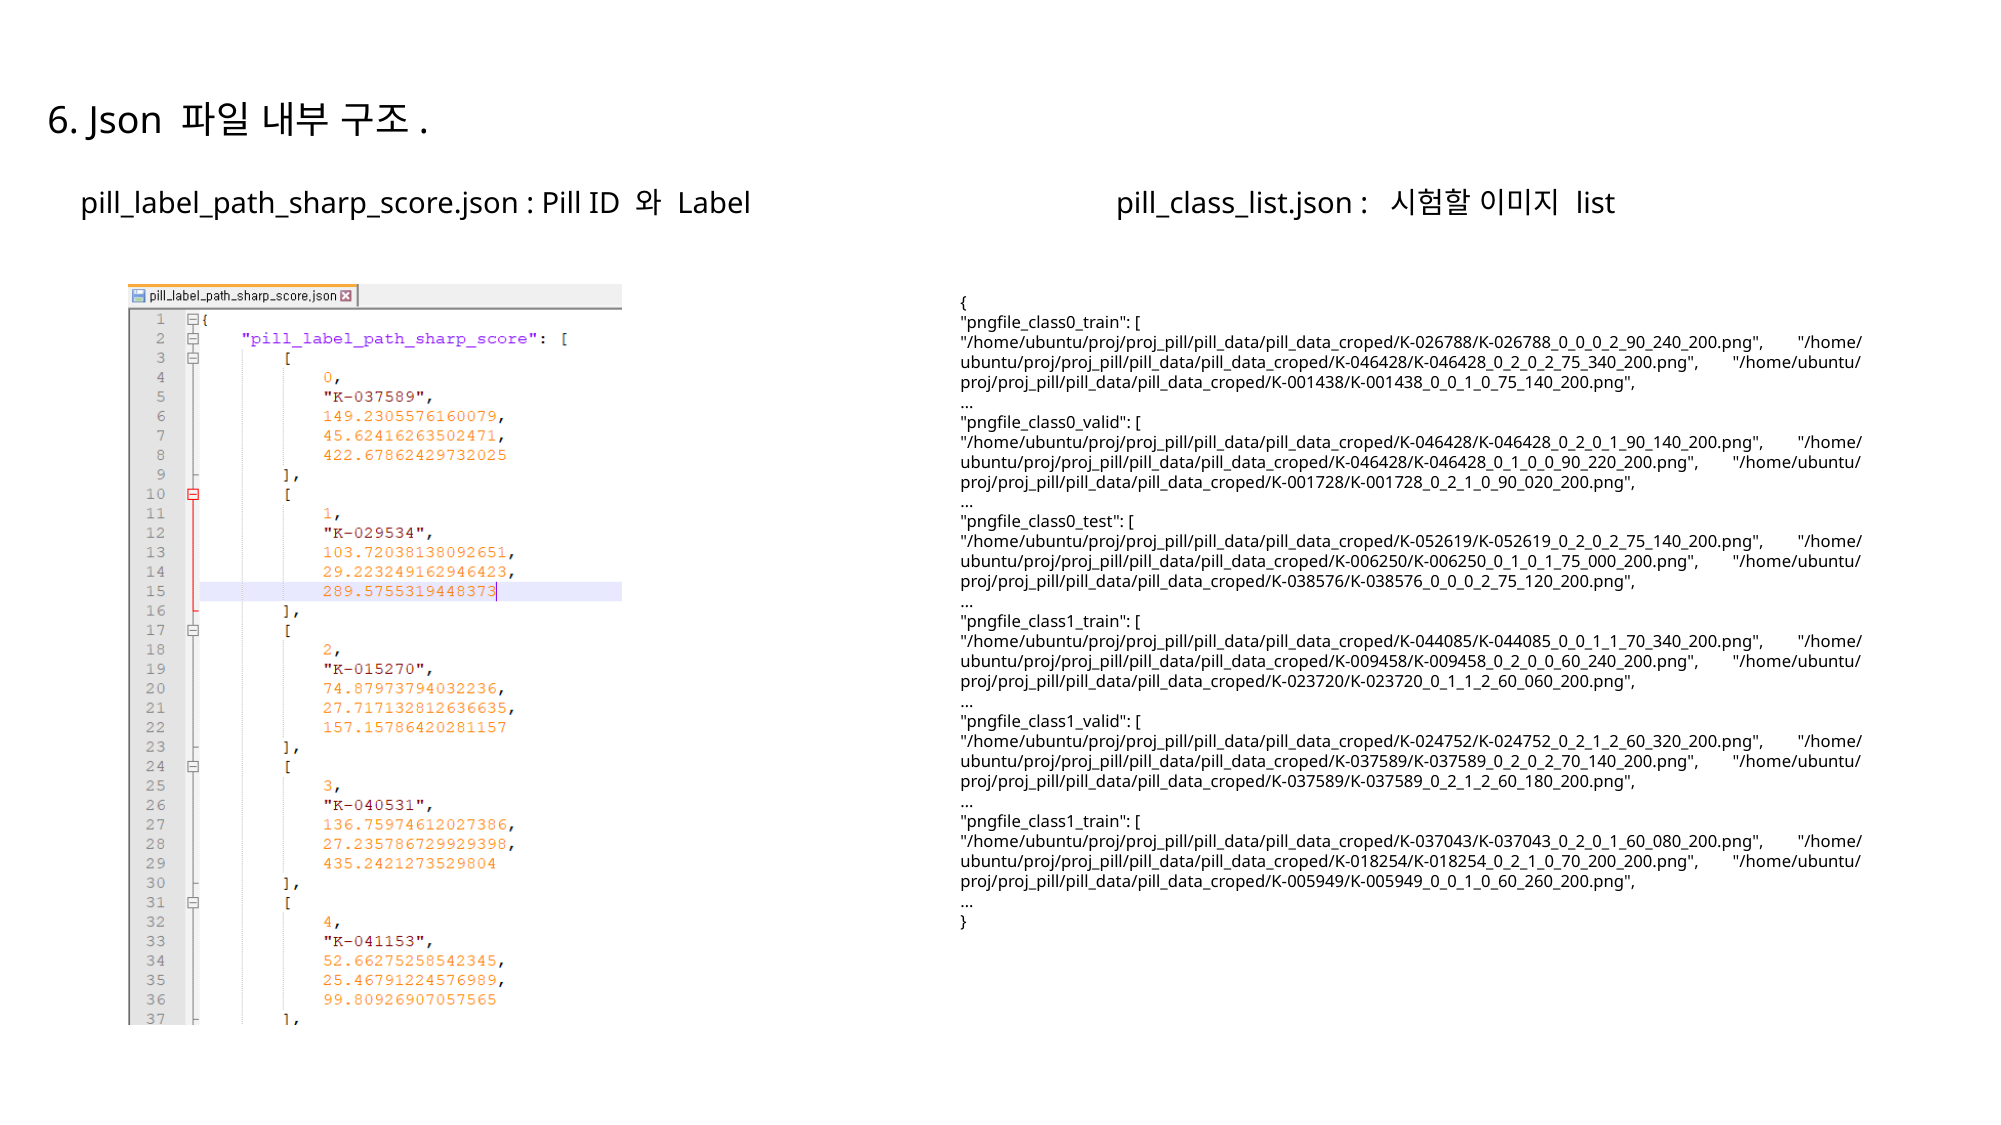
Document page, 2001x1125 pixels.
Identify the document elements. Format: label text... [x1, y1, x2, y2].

text_box pill_class_list.json : 시험할 이미지 list [1101, 177, 1852, 227]
text_box pill_label_path_sharp_score.json : Pill ID 와 Label [65, 177, 816, 227]
text_box 6. Json 파일 내부 구조. [32, 88, 1366, 149]
text_box { "pngfile_class0_train": [ "/home/ubuntu/proj/proj_pill/pill_data/pill_data_croped/K-026788/K-026788_0_0_0_2_90_240_200.png", "/home/ubuntu/proj/proj_pill/pill_data/pill_data_croped/K-046428/K-046428_0_2_0_2_75_340_200.png", "/home/ubuntu/proj/proj_pill/pill_data/pill_data_croped/K-001438/K-001438_0_0_1_0_75_140_200.png", … "pngfile_class0_valid": [ "/home/ubuntu/proj/proj_pill/pill_data/pill_data_croped/K-046428/K-046428_0_2_0_1_90_140_200.png", "/home/ubuntu/proj/proj_pill/pill_data/pill_data_croped/K-046428/K-046428_0_1_0_0_90_220_200.png", "/home/ubuntu/proj/proj_pill/pill_data/pill_data_croped/K-001728/K-001728_0_2_1_0_90_020_200.png", … "pngfile_class0_test": [ "/home/ubuntu/proj/proj_pill/pill_data/pill_data_croped/K-052619/K-052619_0_2_0_2_75_140_200.png", "/home/ubuntu/proj/proj_pill/pill_data/pill_data_croped/K-006250/K-006250_0_1_0_1_75_000_200.png", "/home/ubuntu/proj/proj_pill/pill_data/pill_data_croped/K-038576/K-038576_0_0_0_2_75_120_200.png", … "pngfile_class1_train": [ "/home/ubuntu/proj/proj_pill/pill_data/pill_data_croped/K-044085/K-044085_0_0_1_1_70_340_200.png", "/home/ubuntu/proj/proj_pill/pill_data/pill_data_croped/K-009458/K-009458_0_2_0_0_60_240_200.png", "/home/ubuntu/proj/proj_pill/pill_data/pill_data_croped/K-023720/K-023720_0_1_1_2_60_060_200.png", … "pngfile_class1_valid": [ "/home/ubuntu/proj/proj_pill/pill_data/pill_data_croped/K-024752/K-024752_0_2_1_2_60_320_200.png", "/home/ubuntu/proj/proj_pill/pill_data/pill_data_croped/K-037589/K-037589_0_2_0_2_70_140_200.png", "/home/ubuntu/proj/proj_pill/pill_data/pill_data_croped/K-037589/K-037589_0_2_1_2_60_180_200.png", … "pngfile_class1_train": [ "/home/ubuntu/proj/proj_pill/pill_data/pill_data_croped/K-037043/K-037043_0_2_0_1_60_080_200.png", "/home/ubuntu/proj/proj_pill/pill_data/pill_data_croped/K-018254/K-018254_0_2_1_0_70_200_200.png", "/home/ubuntu/proj/proj_pill/pill_data/pill_data_croped/K-005949/K-005949_0_0_1_0_60_260_200.png", … } [945, 284, 1902, 938]
picture [128, 284, 622, 1025]
